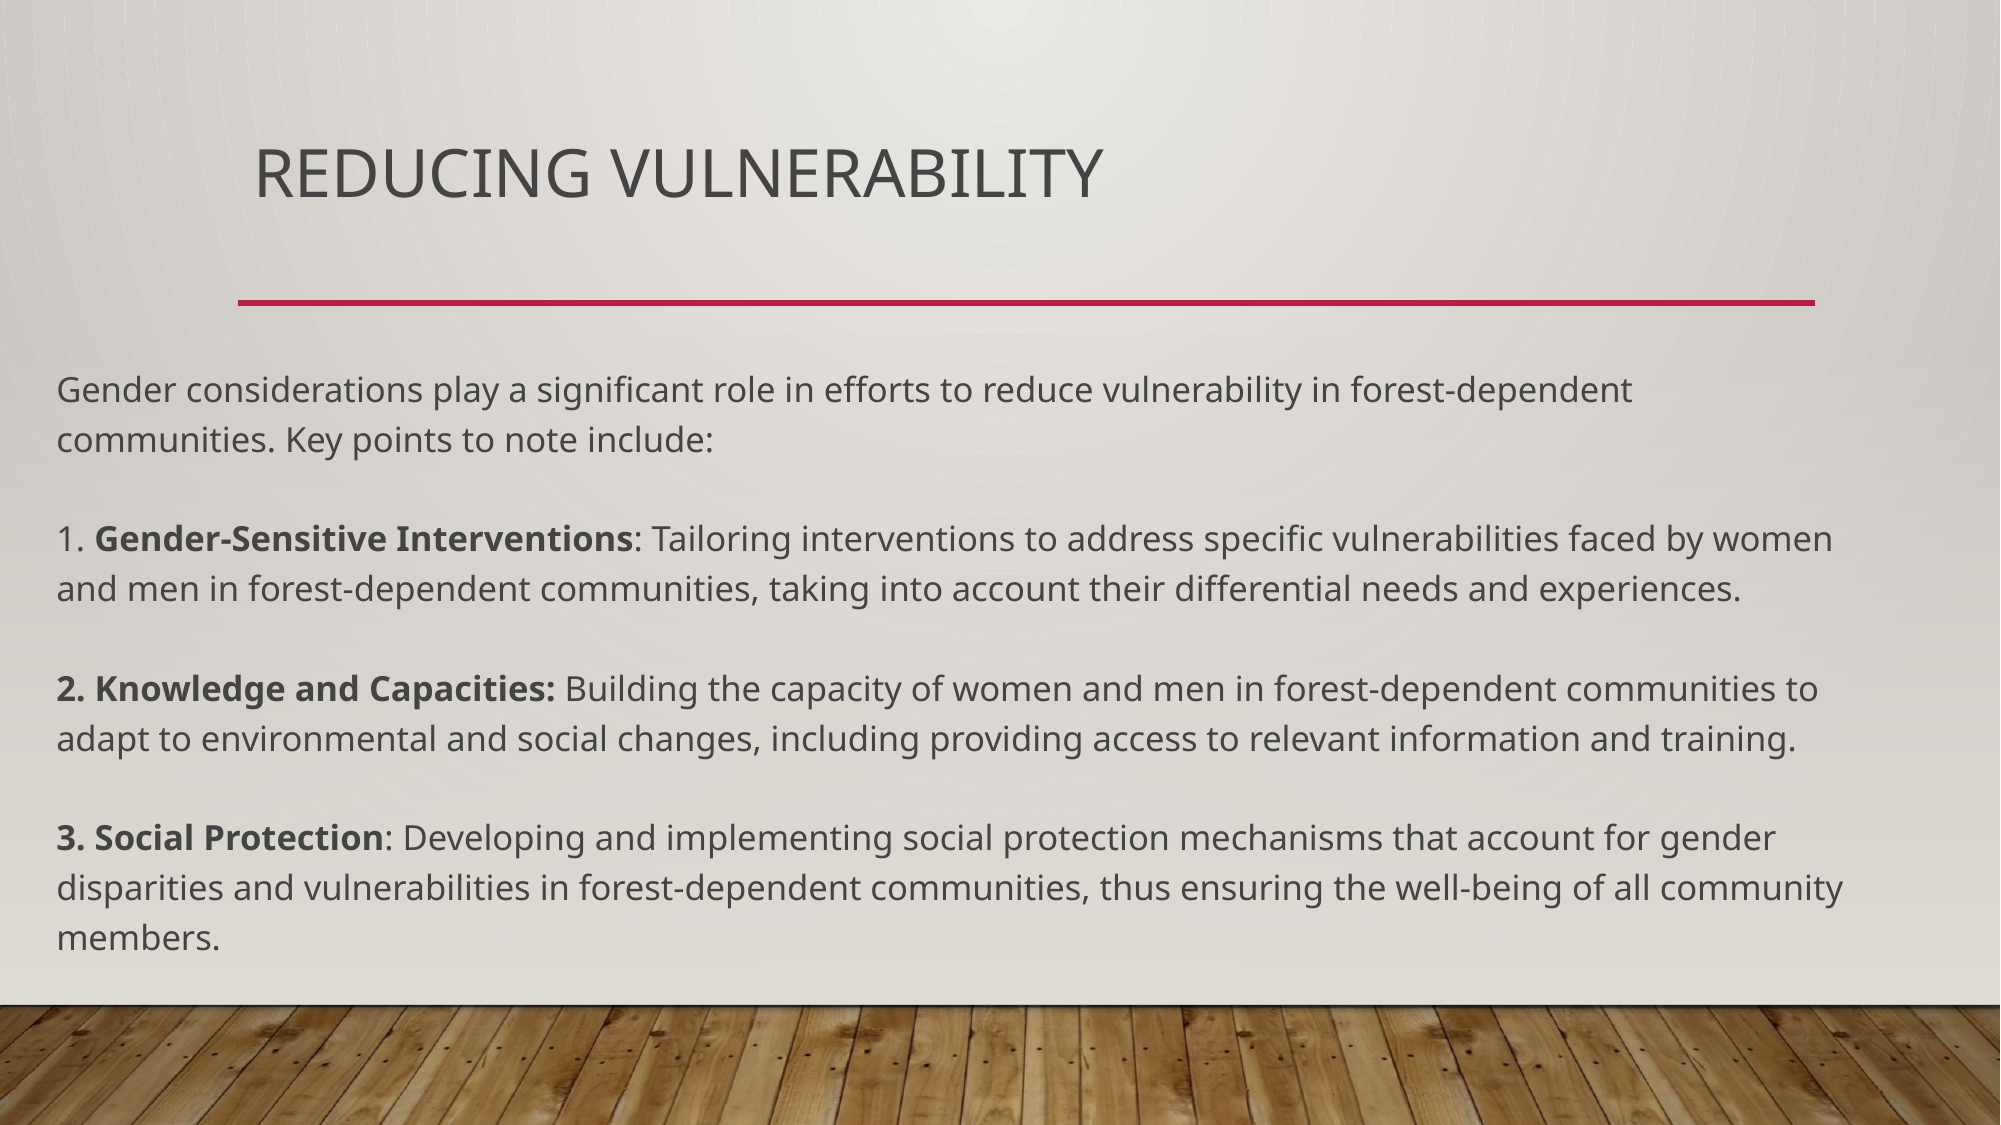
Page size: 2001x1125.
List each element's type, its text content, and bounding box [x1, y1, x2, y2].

title Reducing Vulnerability [238, 131, 1814, 252]
list Gender considerations play a significant role in efforts to reduce vulnerability in forest-dependent communities. Key points to note include: 1. Gender-Sensitive Interventions: Tailoring interventions to address specific vulnerabilities faced by women and men in forest-dependent communities, taking into account their differential needs and experiences. 2. Knowledge and Capacities: Building the capacity of women and men in forest-dependent communities to adapt to environmental and social changes, including providing access to relevant information and training. 3. Social Protection: Developing and implementing social protection mechanisms that account for gender disparities and vulnerabilities in forest-dependent communities, thus ensuring the well-being of all community members. [41, 252, 1863, 1093]
picture [0, 1005, 2000, 1125]
